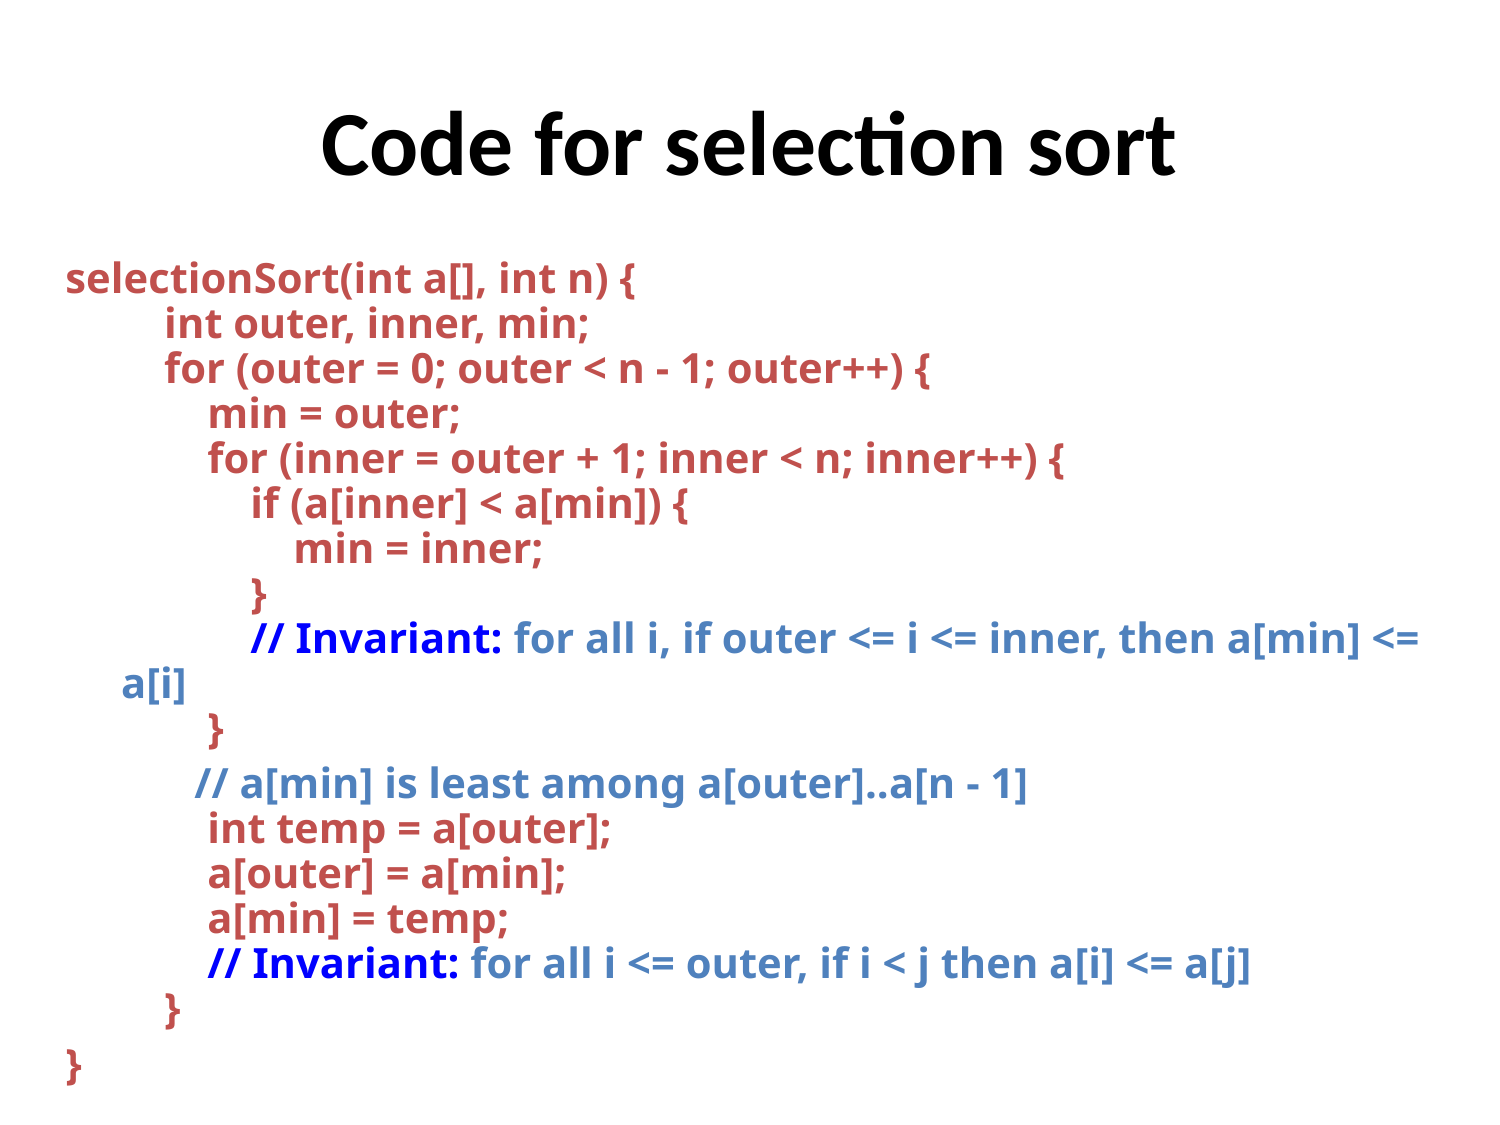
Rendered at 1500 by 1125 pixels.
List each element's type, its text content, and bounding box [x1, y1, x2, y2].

text_box selectionSort(int a[], int n) { int outer, inner, min; for (outer = 0; outer < n - 1; outer++) { min = outer; for (inner = outer + 1; inner < n; inner++) { if (a[inner] < a[min]) { min = inner; } // Invariant: for all i, if outer <= i <= inner, then a[min] <= a[i] } // a[min] is least among a[outer]..a[n - 1] int temp = a[outer]; a[outer] = a[min]; a[min] = temp; // Invariant: for all i <= outer, if i < j then a[i] <= a[j] } } [50, 249, 1500, 1038]
text_box Code for selection sort [74, 45, 1425, 233]
